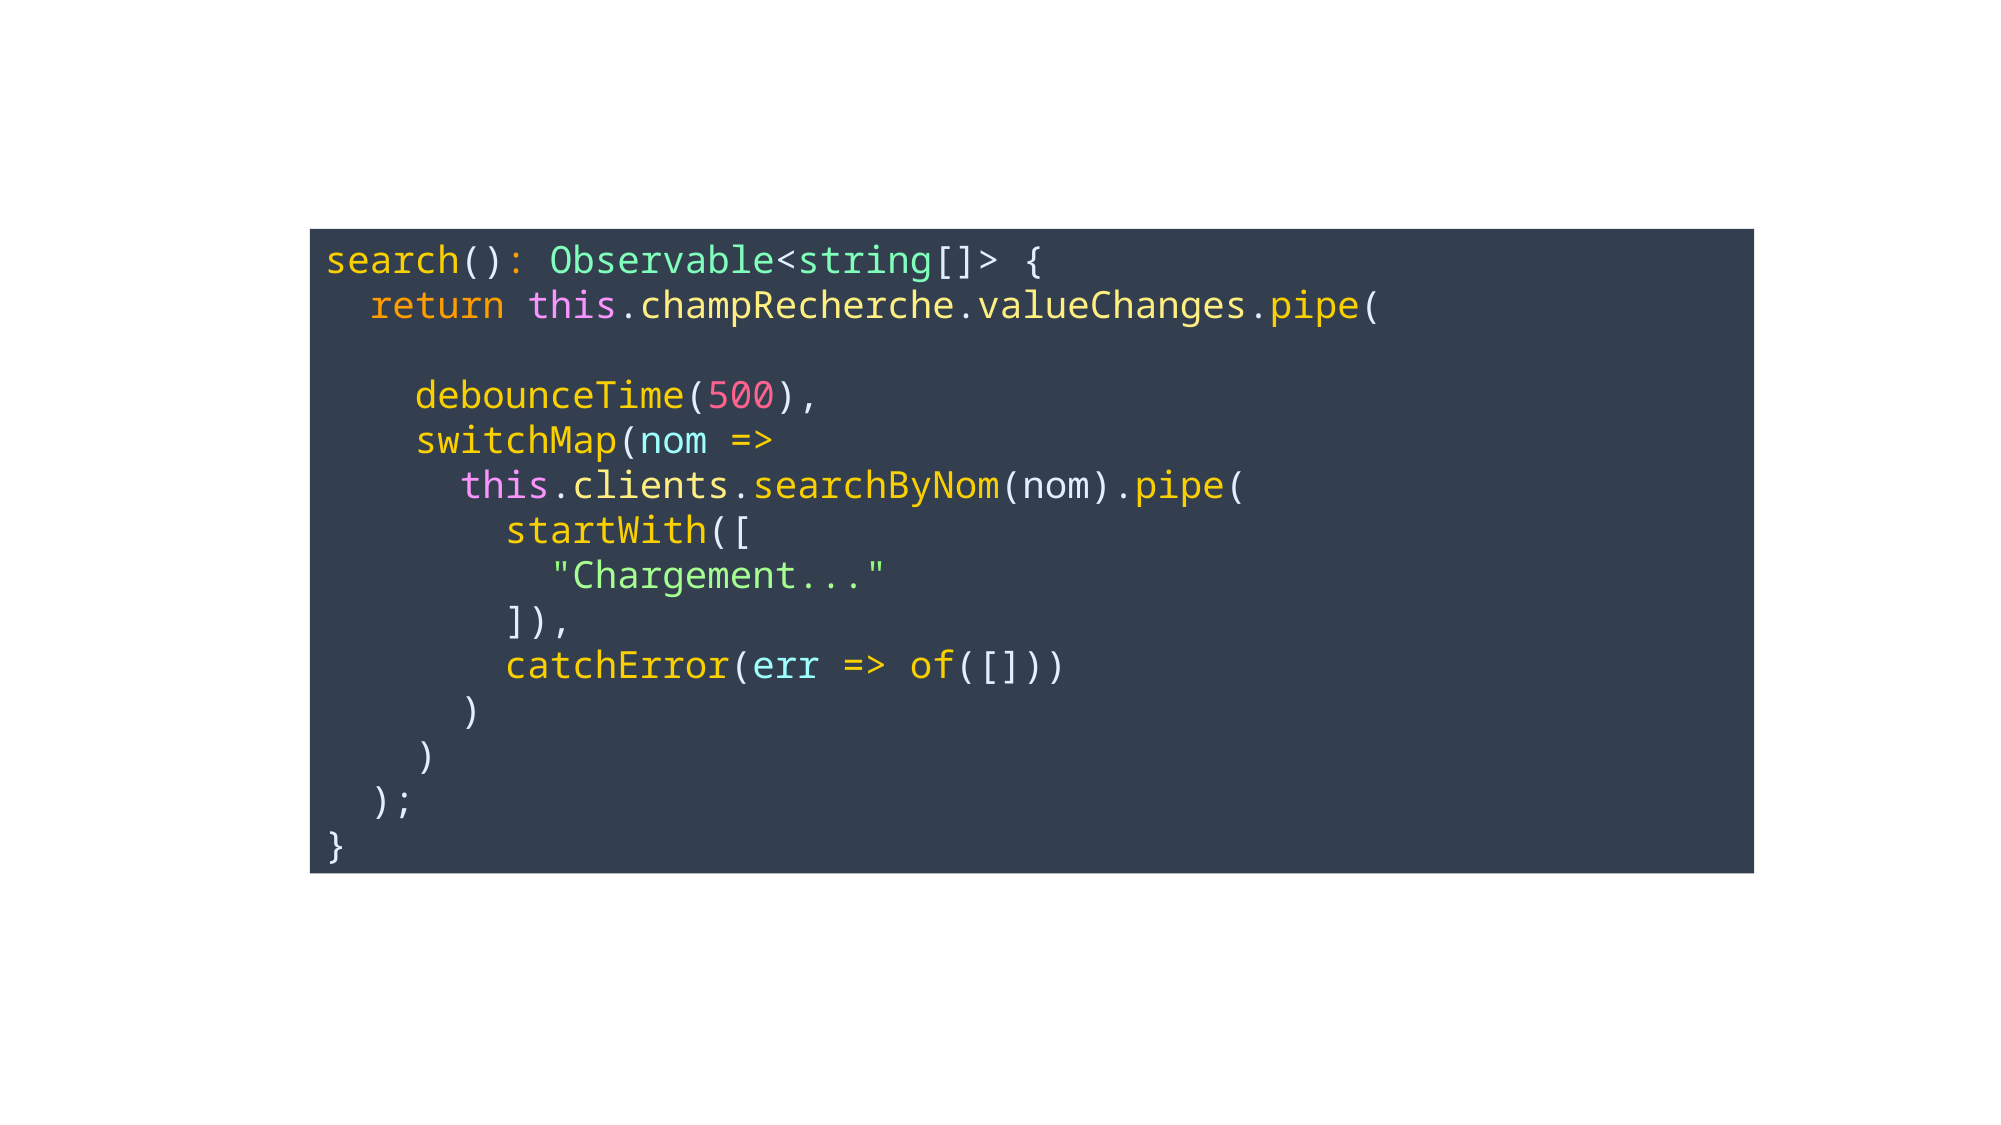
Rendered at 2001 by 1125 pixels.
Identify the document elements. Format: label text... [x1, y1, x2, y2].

text_box search(): Observable<string[]> { return this.champRecherche.valueChanges.pipe( startWith(""), debounceTime(500), switchMap(nom => this.clients.searchByNom(nom).pipe( startWith([ "Chargement..." ]), catchError(err => of([])) ) ) ); } [309, 228, 1755, 874]
